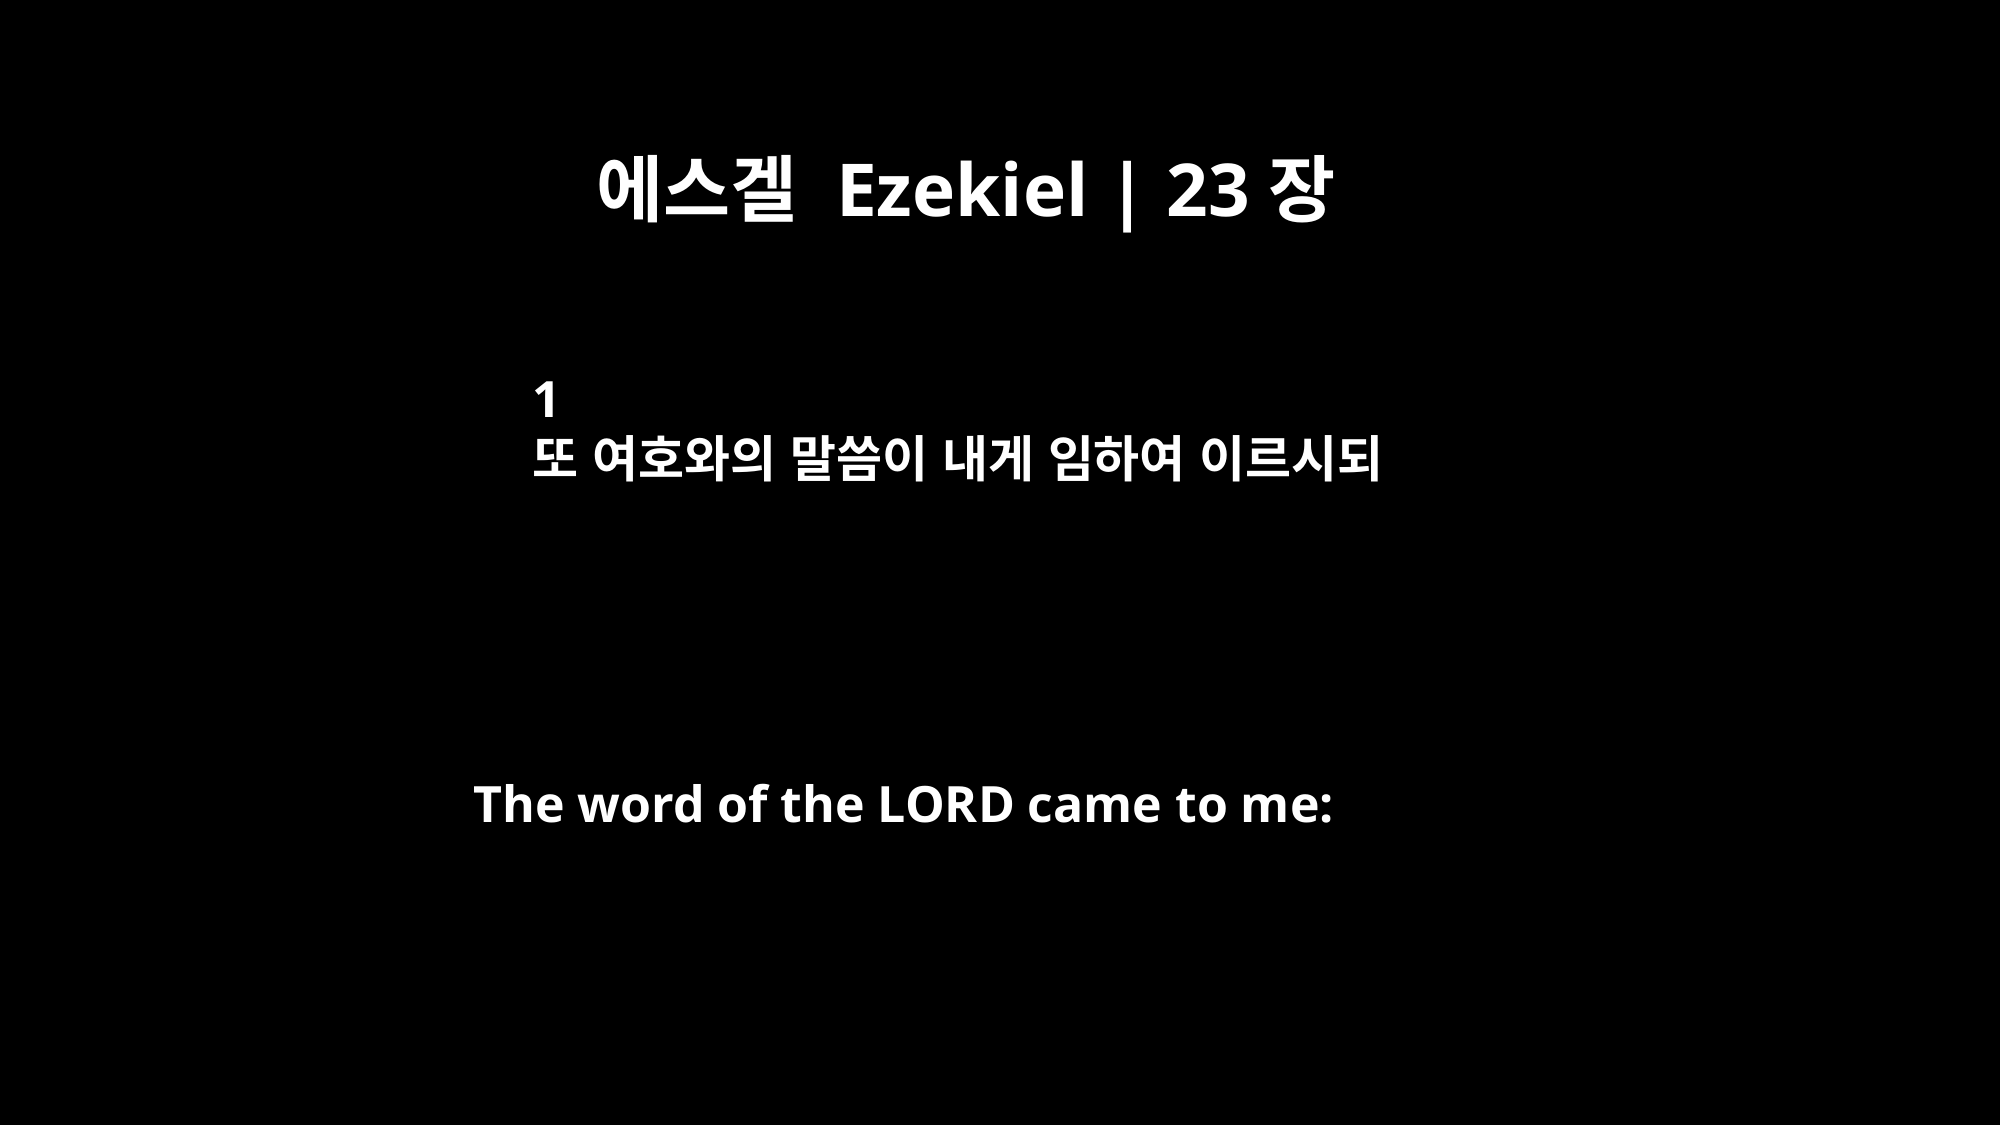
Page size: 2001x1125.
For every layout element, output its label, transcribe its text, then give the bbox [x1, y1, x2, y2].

text_box 1 또 여호와의 말씀이 내게 임하여 이르시되 [517, 359, 1400, 495]
text_box The word of the LORD came to me: [458, 764, 1349, 840]
text_box 에스겔 Ezekiel | 23장 [581, 136, 1351, 239]
